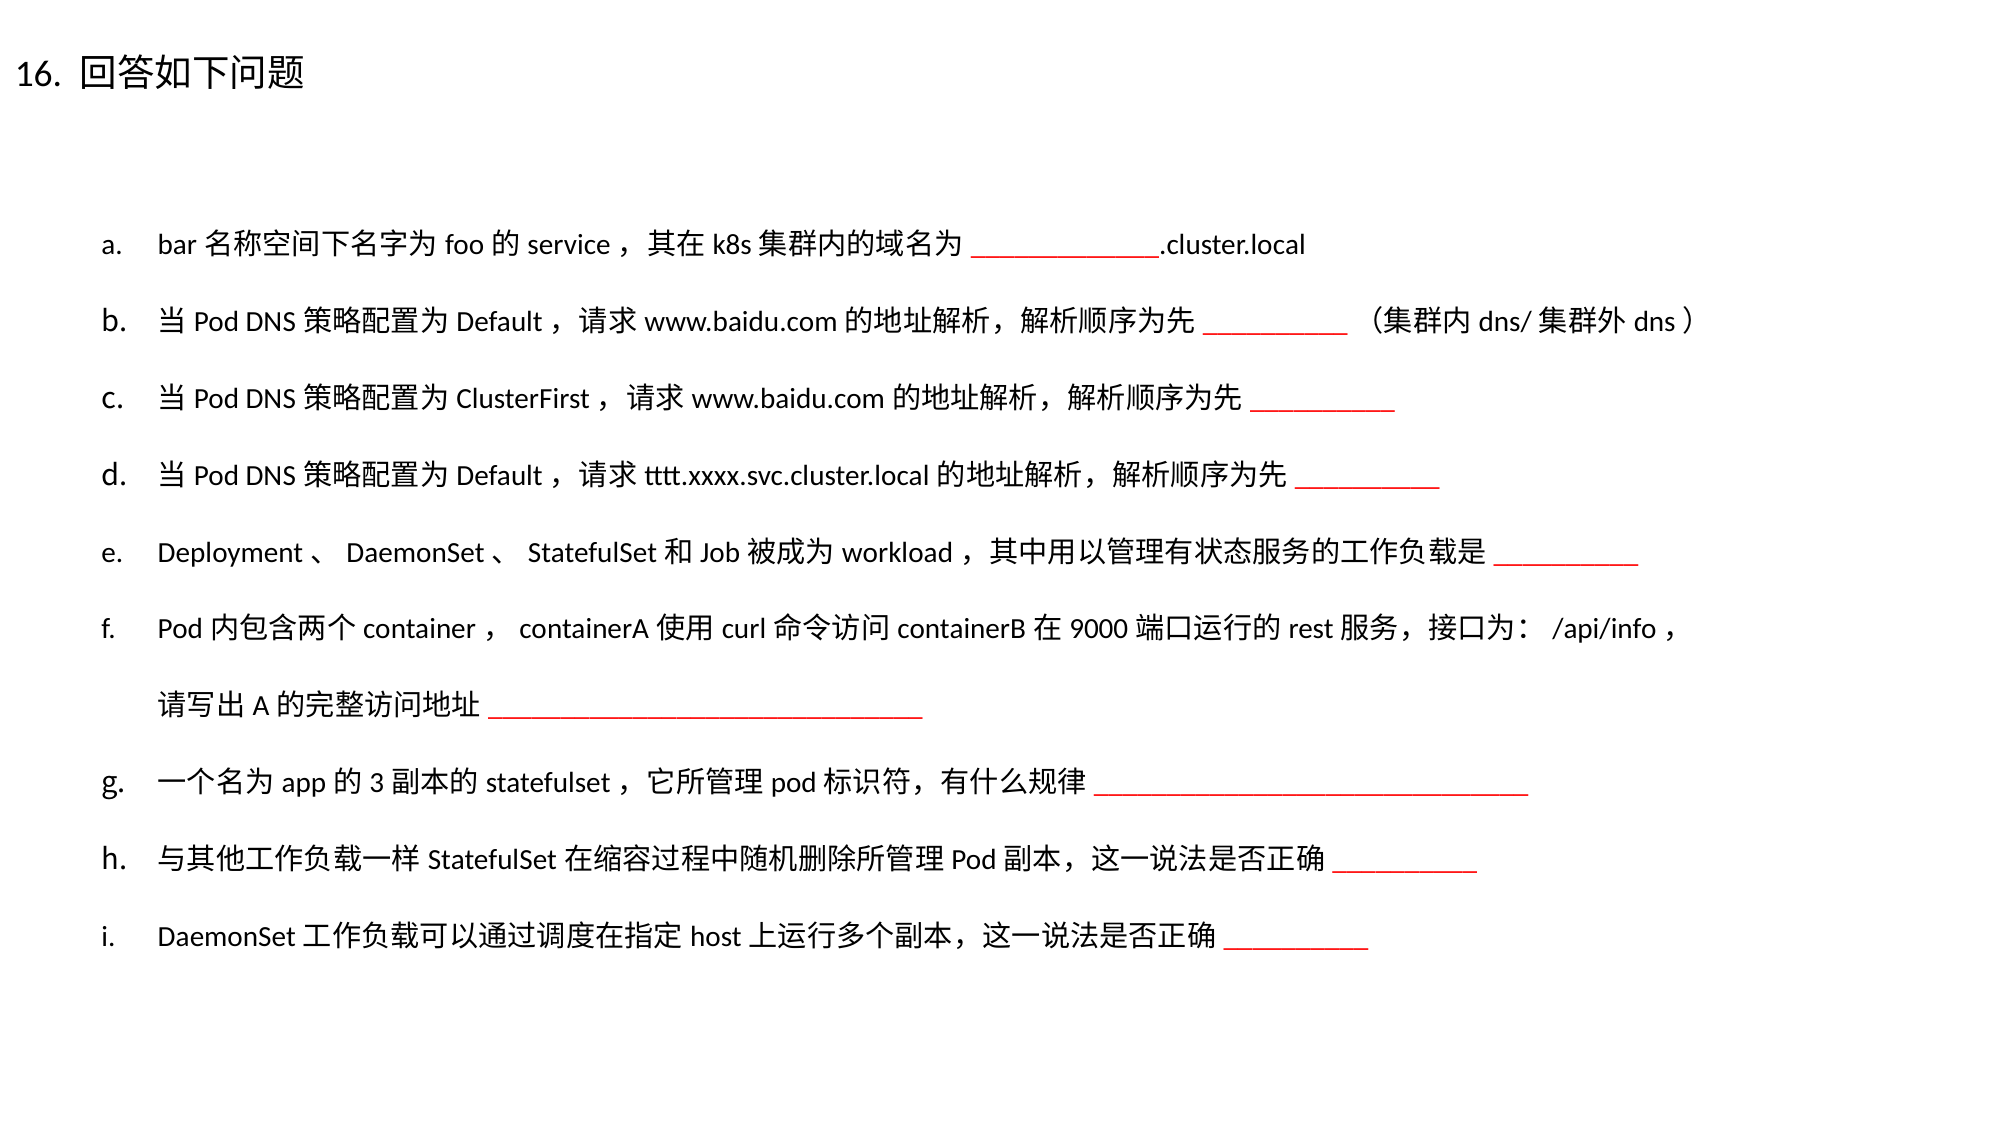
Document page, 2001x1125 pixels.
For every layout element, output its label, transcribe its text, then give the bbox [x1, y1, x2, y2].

text_box bar名称空间下名字为foo的service，其在k8s集群内的域名为_____________.cluster.local 当Pod DNS策略配置为Default，请求www.baidu.com的地址解析，解析顺序为先__________（集群内dns/集群外dns） 当Pod DNS策略配置为ClusterFirst，请求www.baidu.com的地址解析，解析顺序为先__________ 当Pod DNS策略配置为Default，请求tttt.xxxx.svc.cluster.local的地址解析，解析顺序为先__________ Deployment、DaemonSet、StatefulSet和Job被成为workload，其中用以管理有状态服务的工作负载是__________ Pod内包含两个container，containerA使用curl命令访问containerB在9000端口运行的rest服务，接口为：/api/info，请写出A的完整访问地址______________________________ 一个名为app的3副本的statefulset，它所管理pod标识符，有什么规律______________________________ 与其他工作负载一样StatefulSet在缩容过程中随机删除所管理Pod副本，这一说法是否正确__________ DaemonSet工作负载可以通过调度在指定host上运行多个副本，这一说法是否正确__________ [86, 175, 1736, 960]
text_box 16. 回答如下问题 [0, 27, 581, 101]
